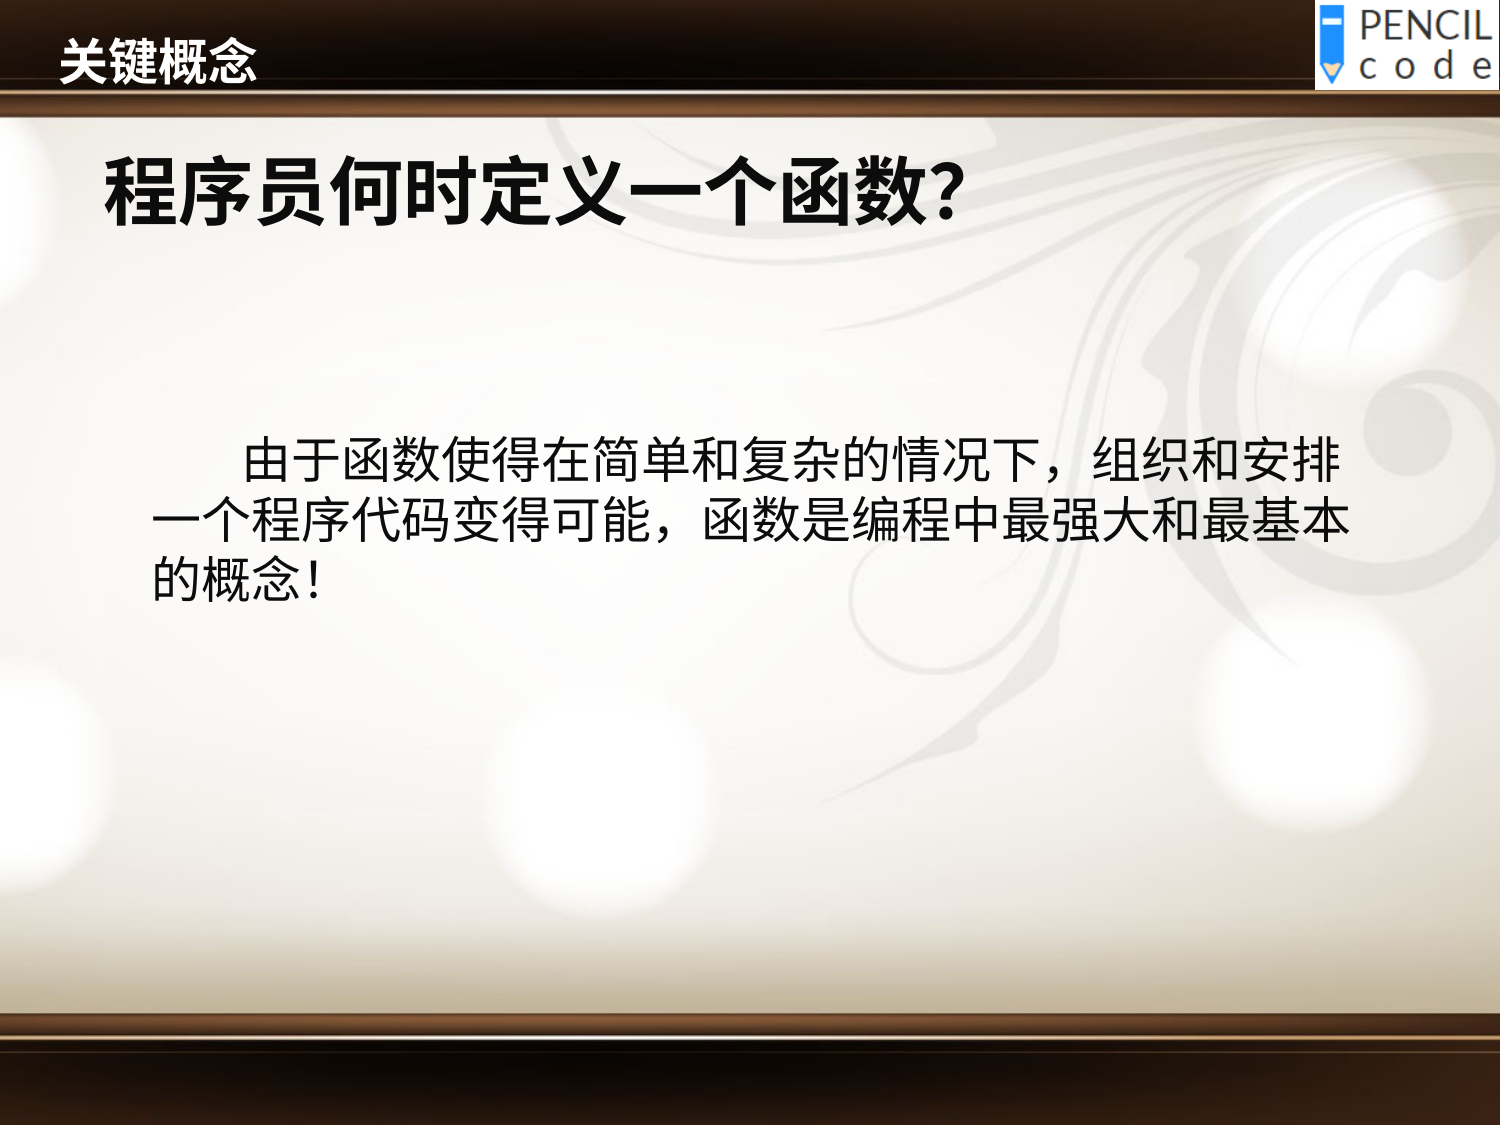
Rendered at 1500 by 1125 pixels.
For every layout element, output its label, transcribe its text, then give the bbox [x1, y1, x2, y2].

text_box 程序员何时定义一个函数？ [88, 137, 1164, 242]
text_box 由于函数使得在简单和复杂的情况下，组织和安排一个程序代码变得可能，函数是编程中最强大和最基本的概念！ [136, 420, 1389, 616]
picture [0, 0, 1500, 1125]
title 关键概念 [43, 6, 1249, 115]
